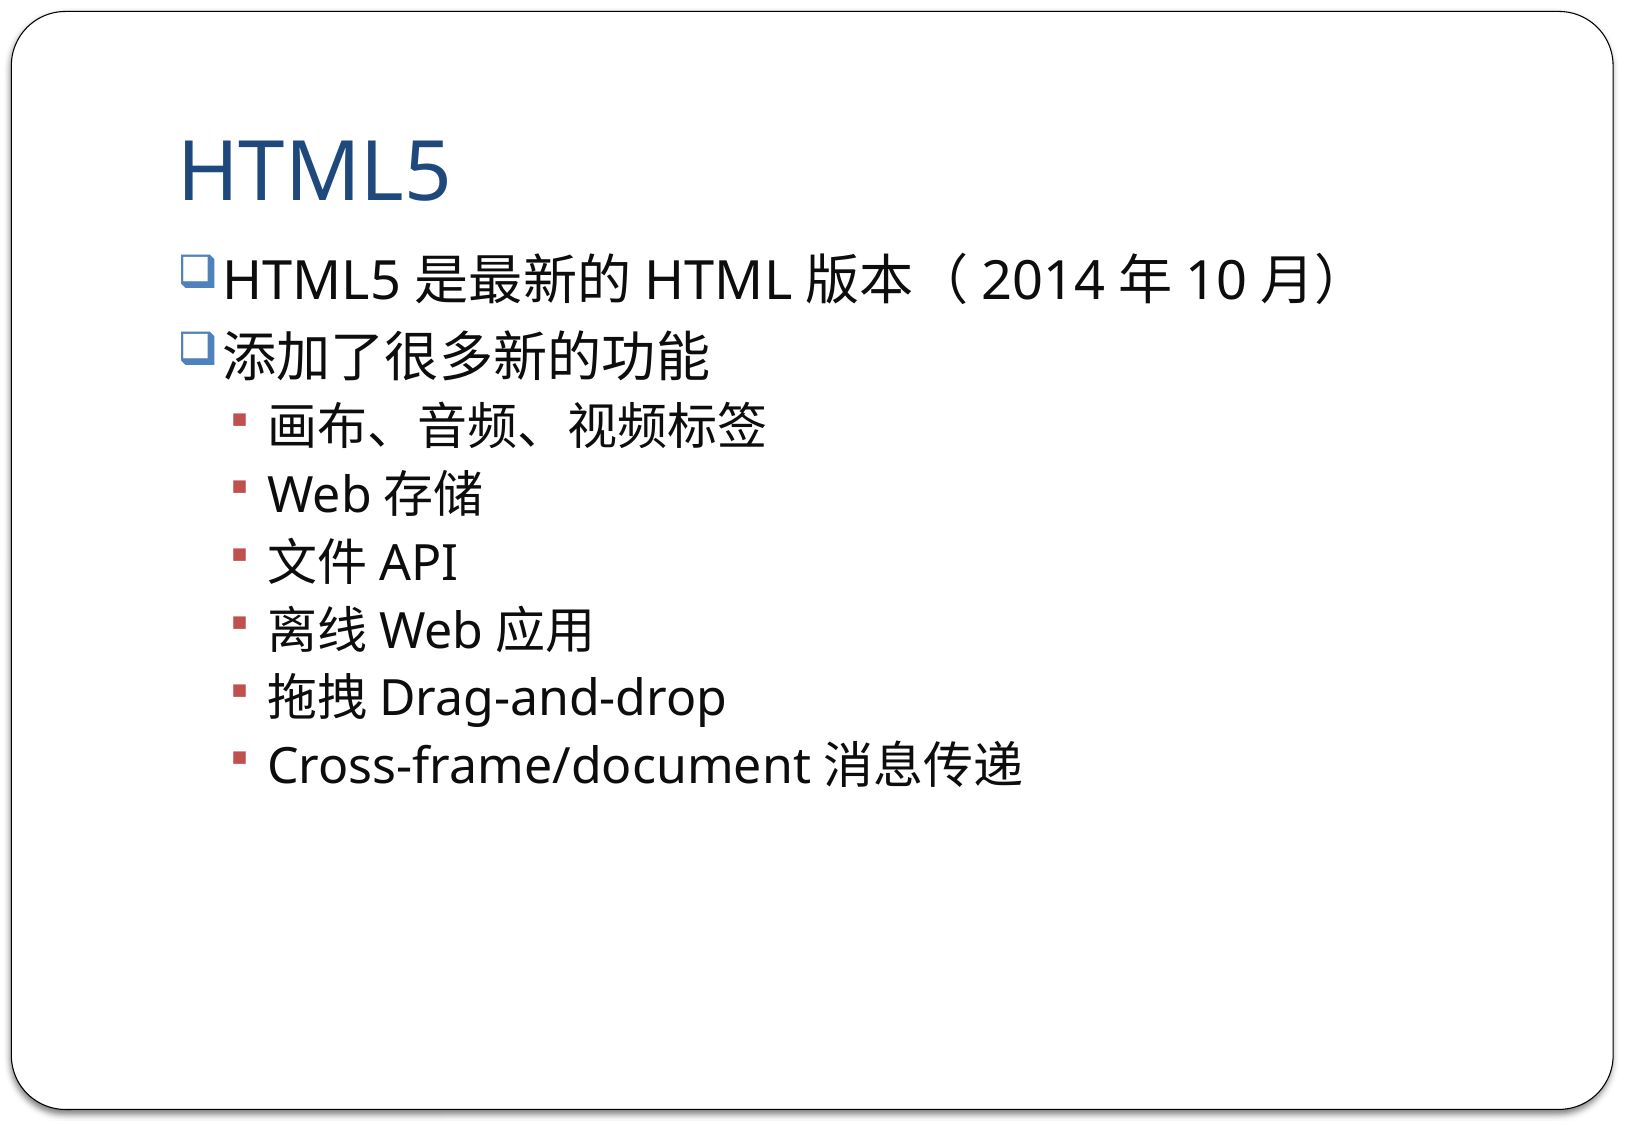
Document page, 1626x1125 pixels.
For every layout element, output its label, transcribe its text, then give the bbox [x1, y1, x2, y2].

list HTML5是最新的HTML版本（2014年10月） 添加了很多新的功能 画布、音频、视频标签 Web存储 文件API 离线Web应用 拖拽Drag-and-drop Cross-frame/document消息传递 [162, 237, 1544, 988]
title HTML5 [162, 45, 1544, 233]
